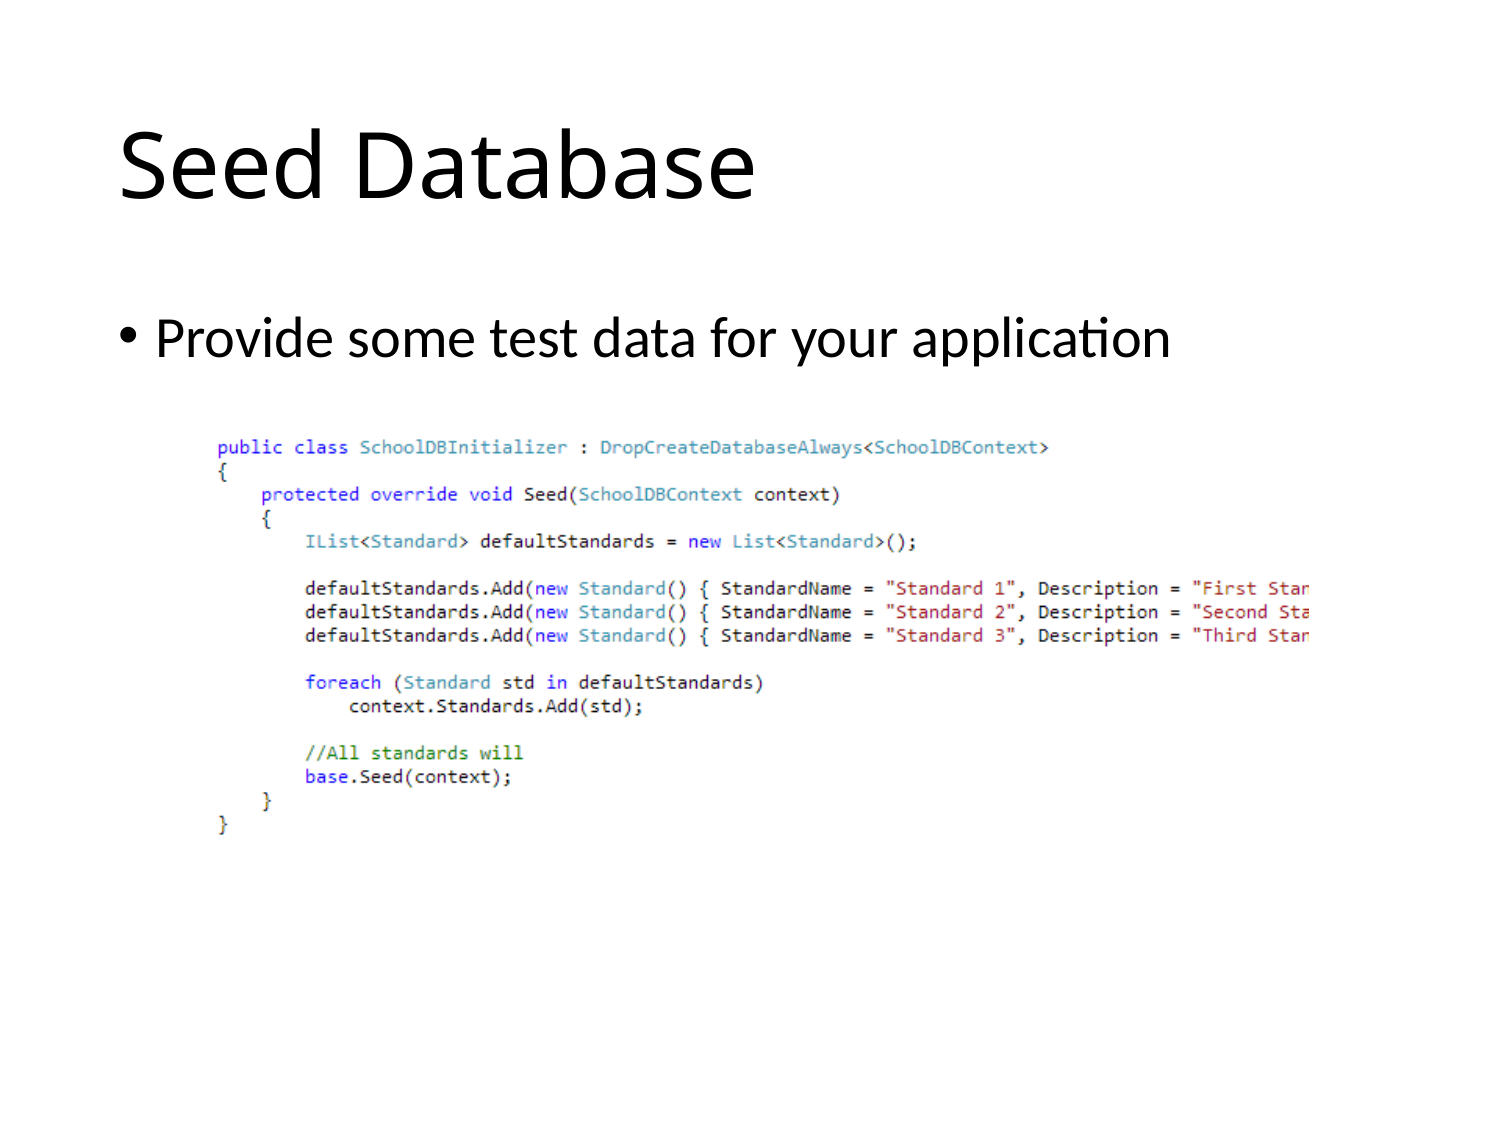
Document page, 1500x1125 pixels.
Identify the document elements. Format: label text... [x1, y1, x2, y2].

title Seed Database [103, 59, 1397, 278]
picture [191, 424, 1309, 849]
list Provide some test data for your application [103, 299, 1397, 1014]
